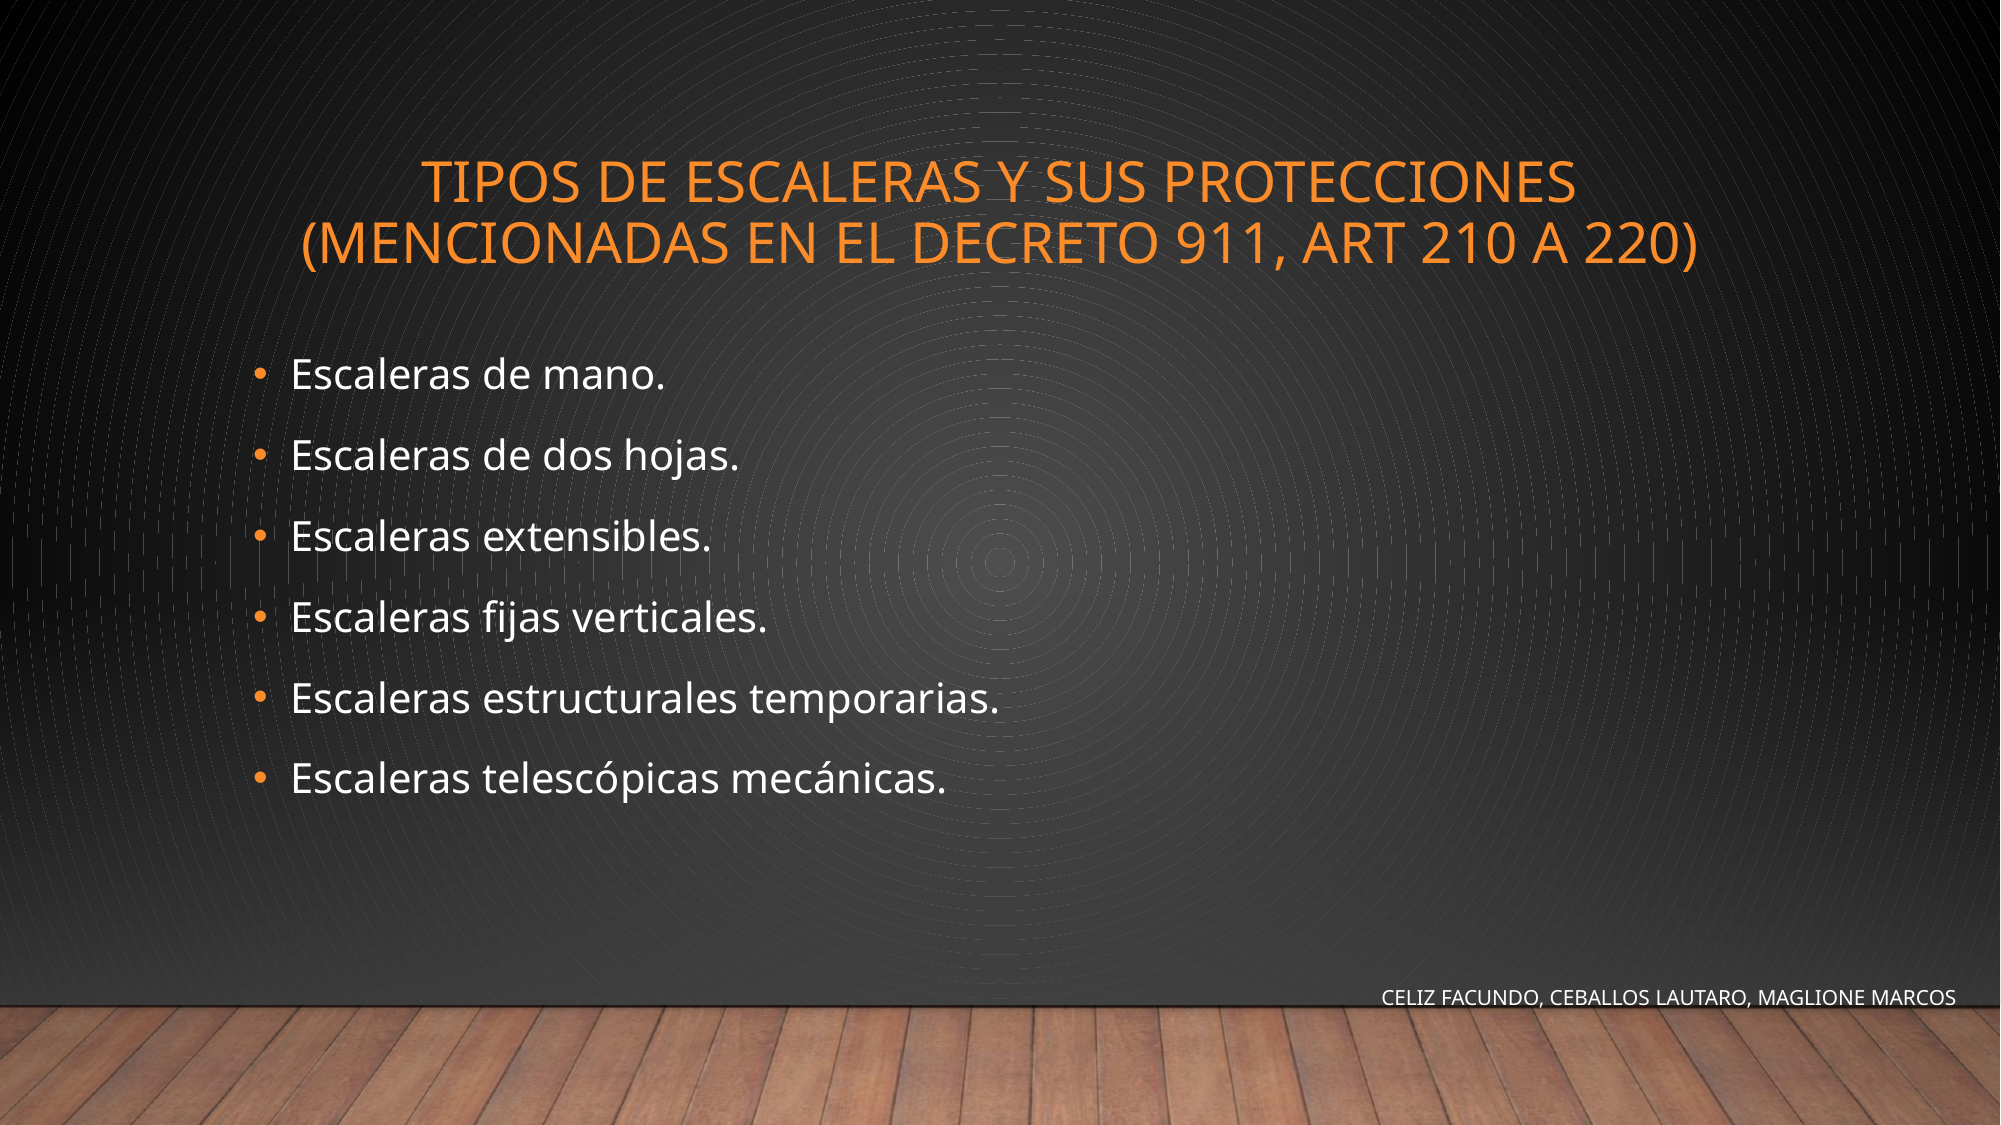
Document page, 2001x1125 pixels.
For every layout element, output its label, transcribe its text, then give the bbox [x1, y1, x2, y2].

list Escaleras de mano. Escaleras de dos hojas. Escaleras extensibles. Escaleras fijas verticales. Escaleras estructurales temporarias. Escaleras telescópicas mecánicas. [238, 330, 1763, 897]
footer CELIZ FACUNDO, CEBALLOS LAUTARO, MAGLIONE MARCOS [1366, 971, 2000, 1022]
title Tipos de escaleras y sus protecciones (mencionadas en el decreto 911, art 210 a 220) [219, 128, 1781, 301]
picture [0, 1005, 2000, 1125]
